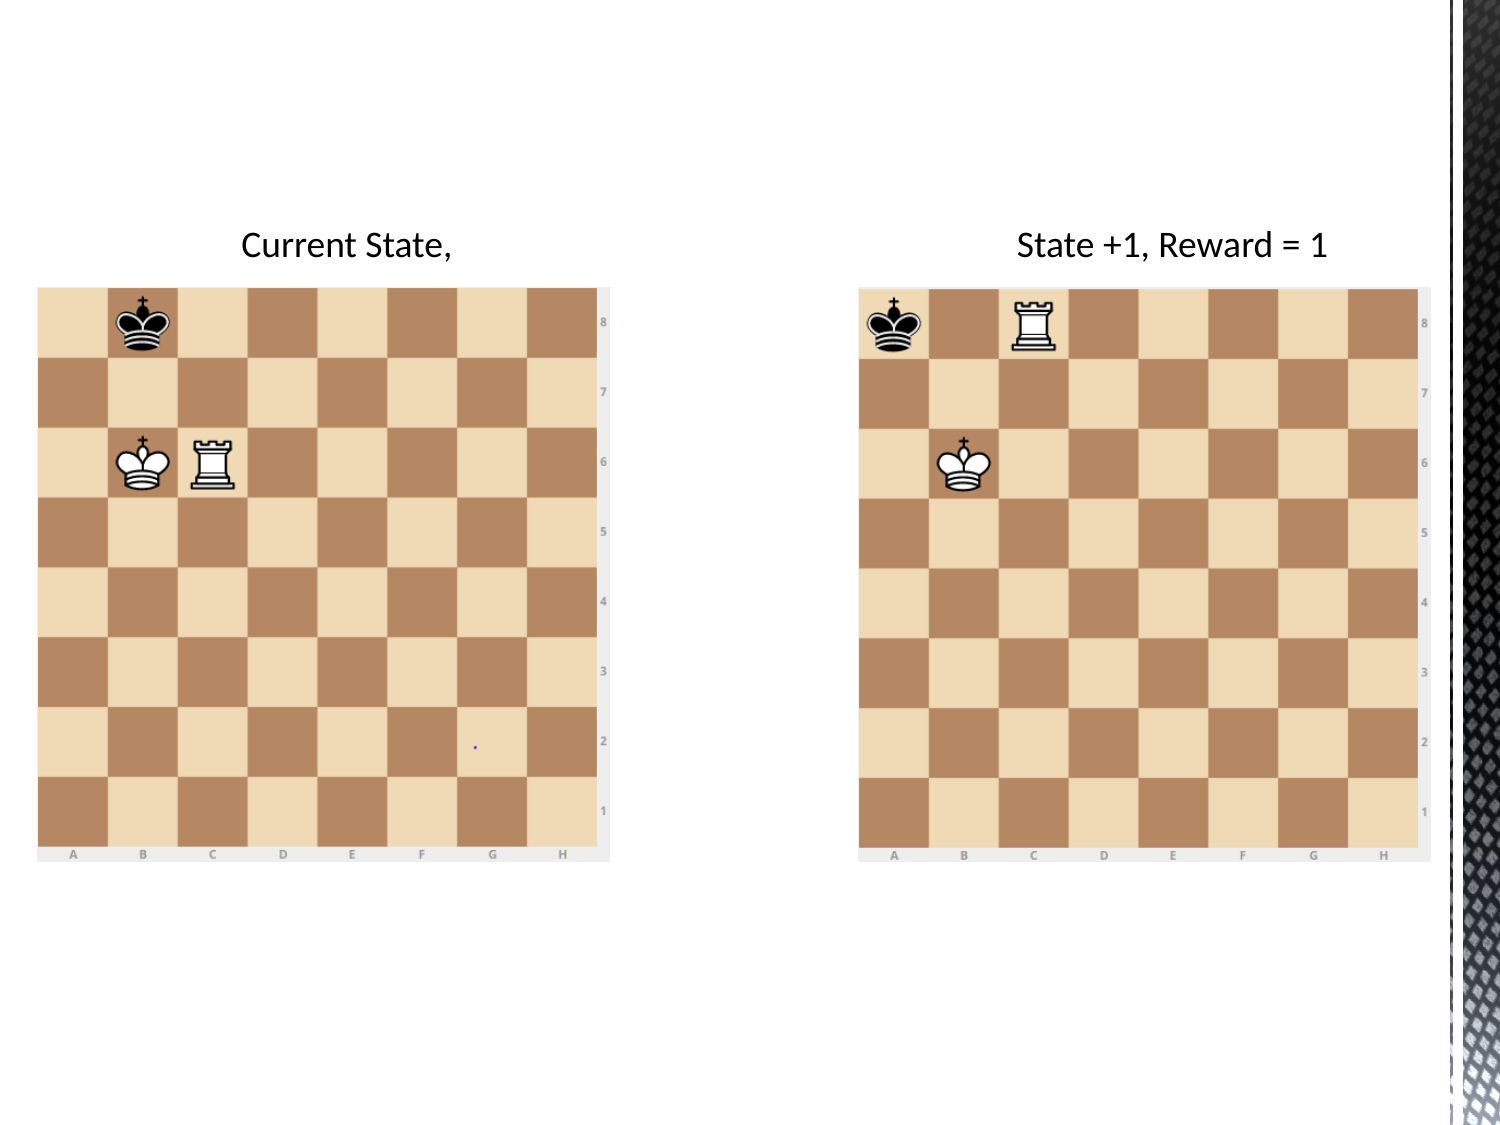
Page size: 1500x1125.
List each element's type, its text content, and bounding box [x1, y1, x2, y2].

text_box Current State, [226, 212, 477, 273]
text_box State +1, Reward = 1 [1001, 212, 1344, 273]
picture [1447, 0, 1500, 1125]
picture [37, 287, 610, 862]
picture [857, 287, 1431, 862]
